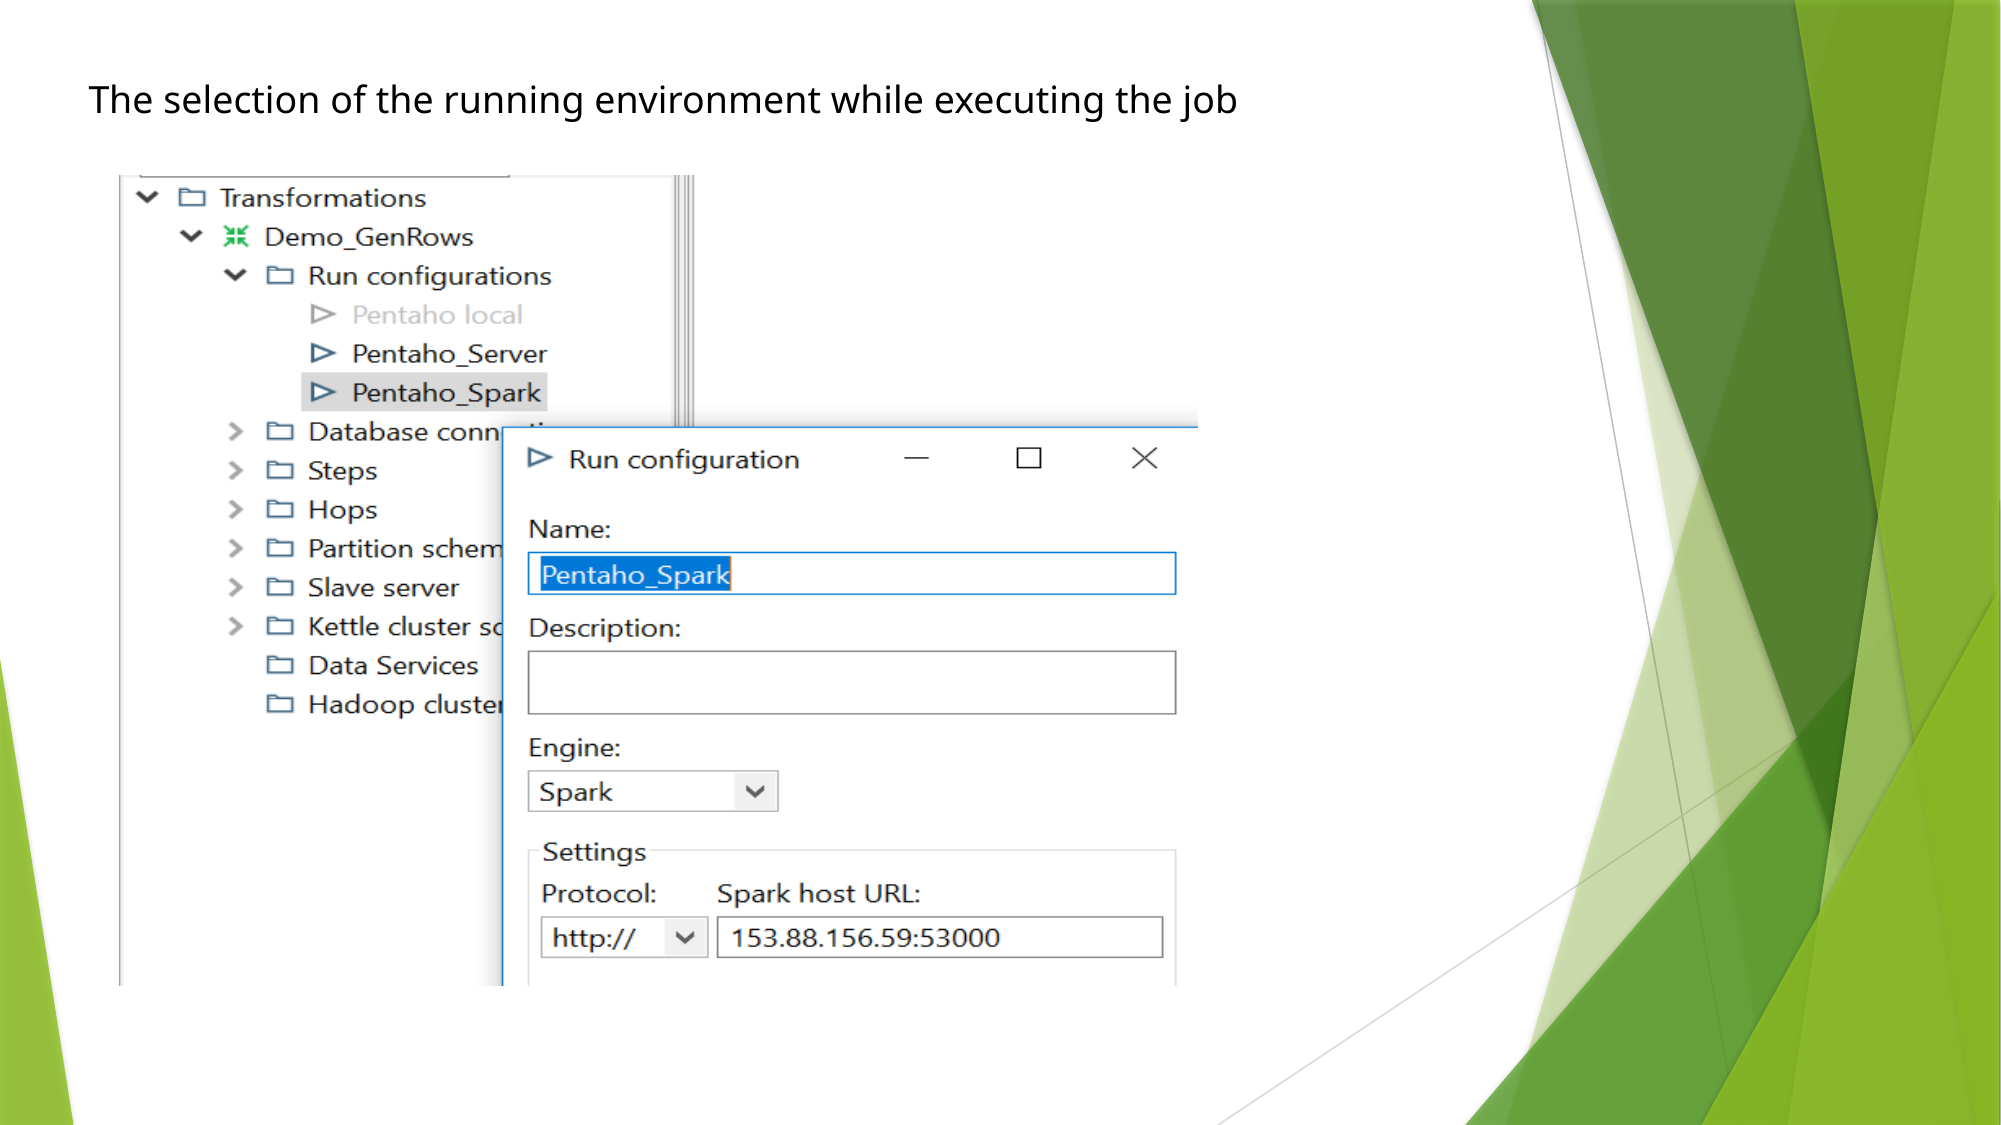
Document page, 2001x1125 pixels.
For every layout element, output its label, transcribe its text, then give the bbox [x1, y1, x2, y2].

picture [119, 174, 1199, 986]
text_box The selection of the running environment while executing the job [73, 69, 1288, 174]
